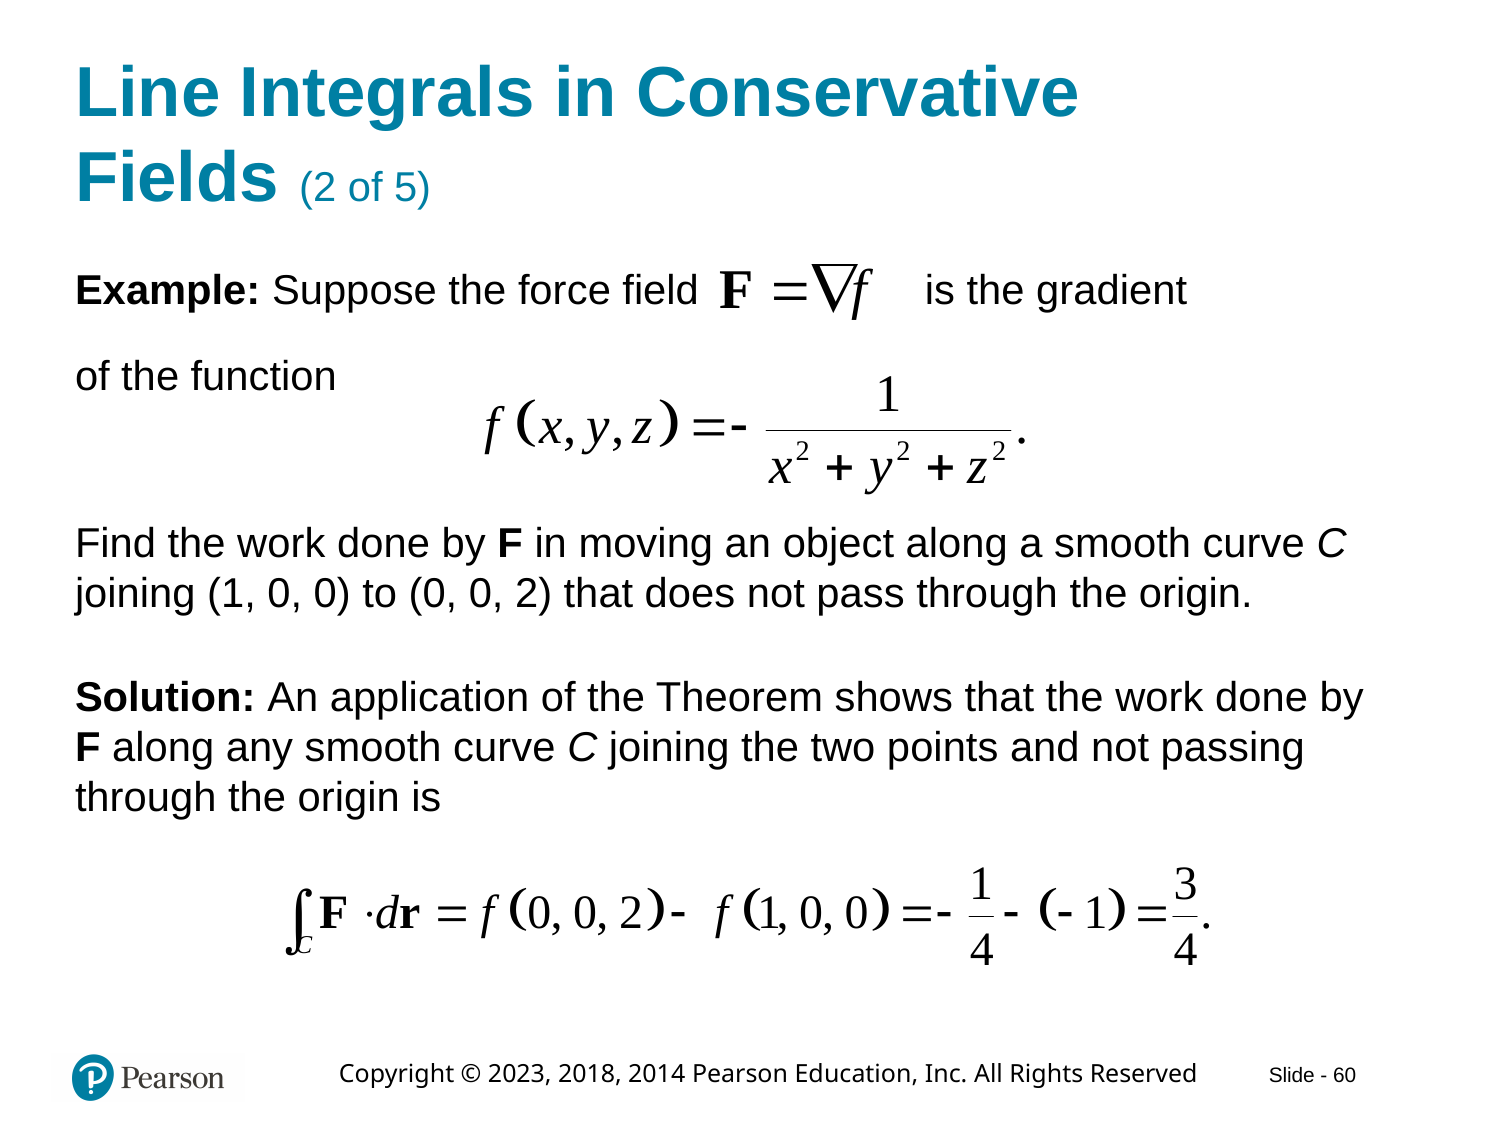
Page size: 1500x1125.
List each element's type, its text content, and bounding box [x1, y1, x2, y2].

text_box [717, 264, 884, 328]
list of the function [75, 348, 350, 407]
list Example: Suppose the force field [75, 262, 717, 325]
picture [51, 1053, 245, 1102]
title Line Integrals in Conservative Fields (2 of 5) [75, 35, 1288, 216]
list is the gradient [924, 262, 1197, 331]
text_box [471, 366, 1029, 501]
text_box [274, 858, 1213, 970]
list Find the work done by F in moving an object along a smooth curve C joining (1, 0, 0) to (0, 0, 2) that does not pass through the origin. [75, 515, 1413, 636]
list Solution: An application of the Theorem shows that the work done by F along any smooth curve C joining the two points and not passing through the origin is [75, 670, 1388, 818]
